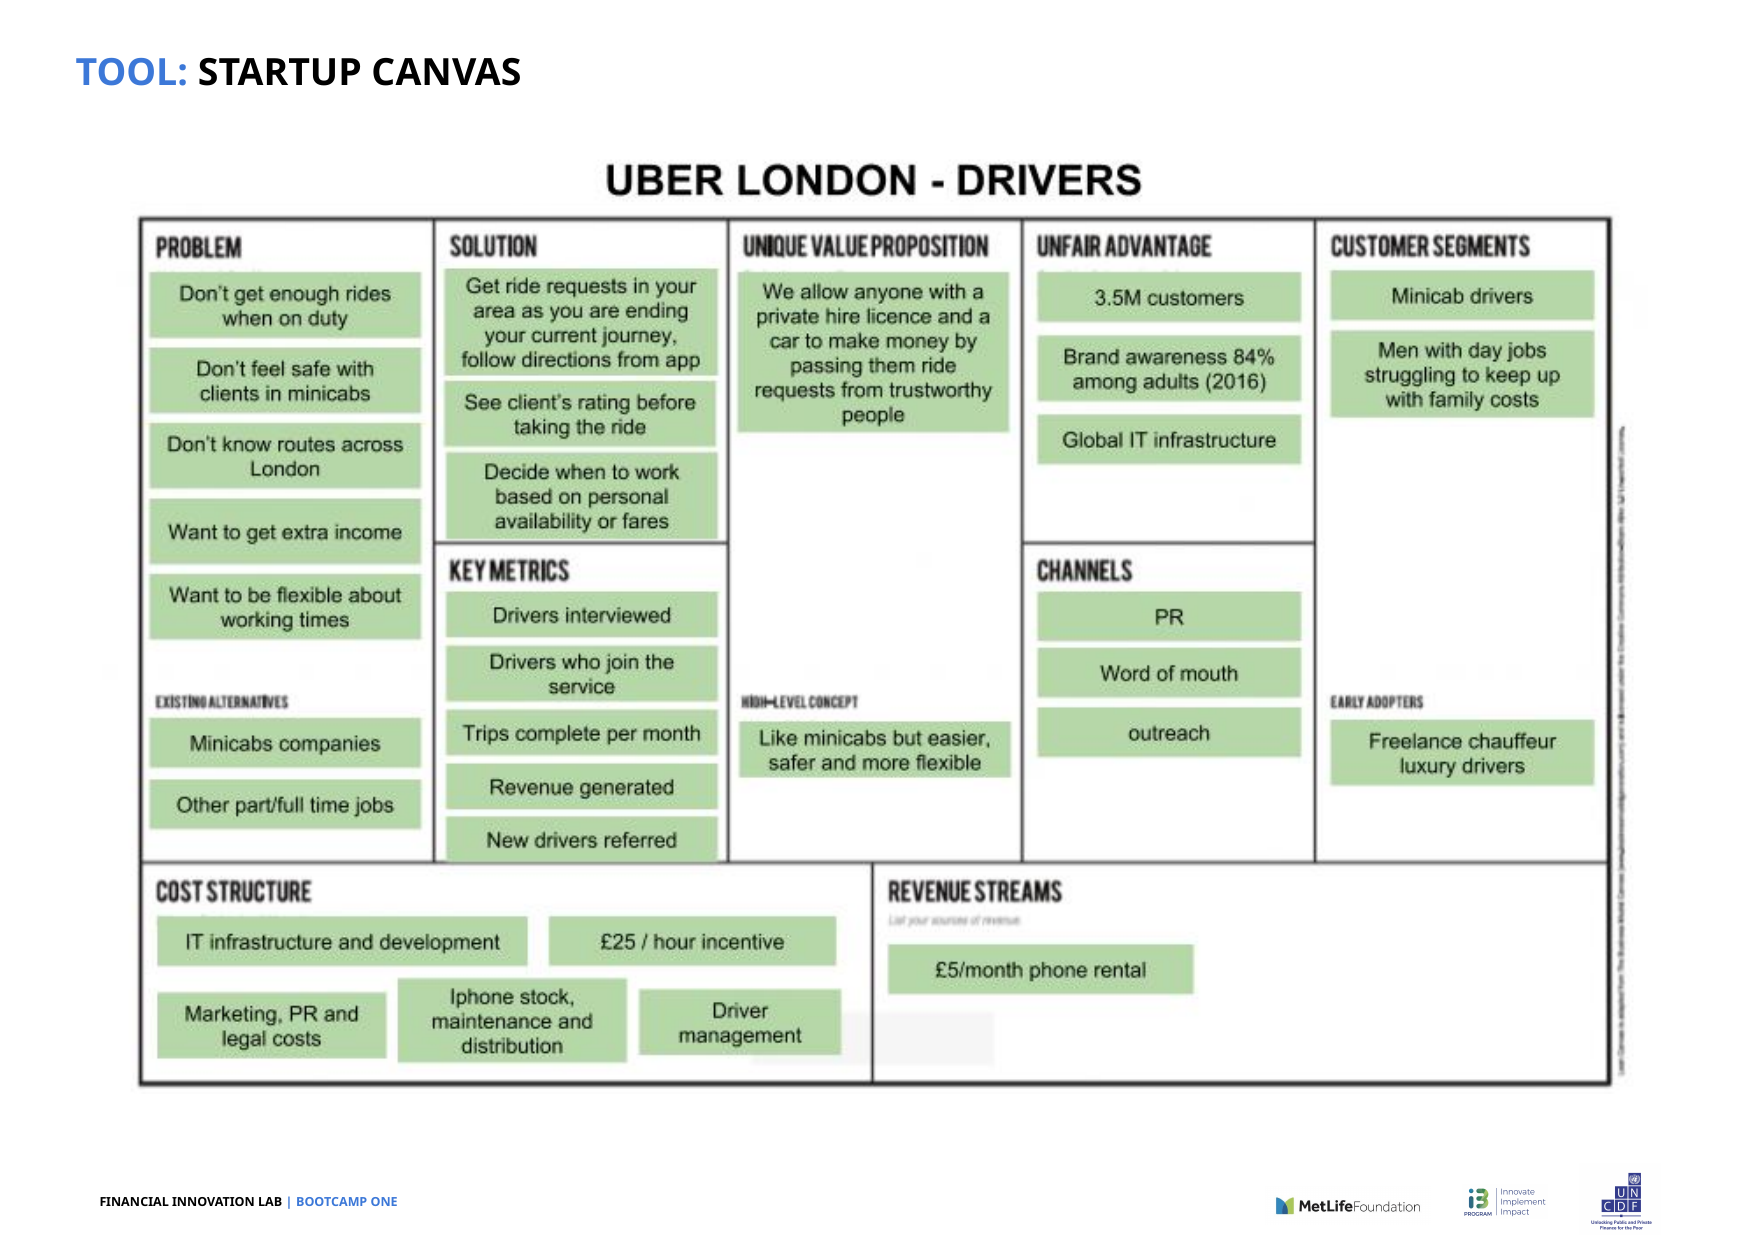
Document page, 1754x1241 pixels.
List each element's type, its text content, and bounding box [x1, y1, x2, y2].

title TOOL: STARTUP CANVAS [56, 48, 866, 113]
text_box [0, 1163, 1754, 1241]
picture [99, 146, 1655, 1094]
